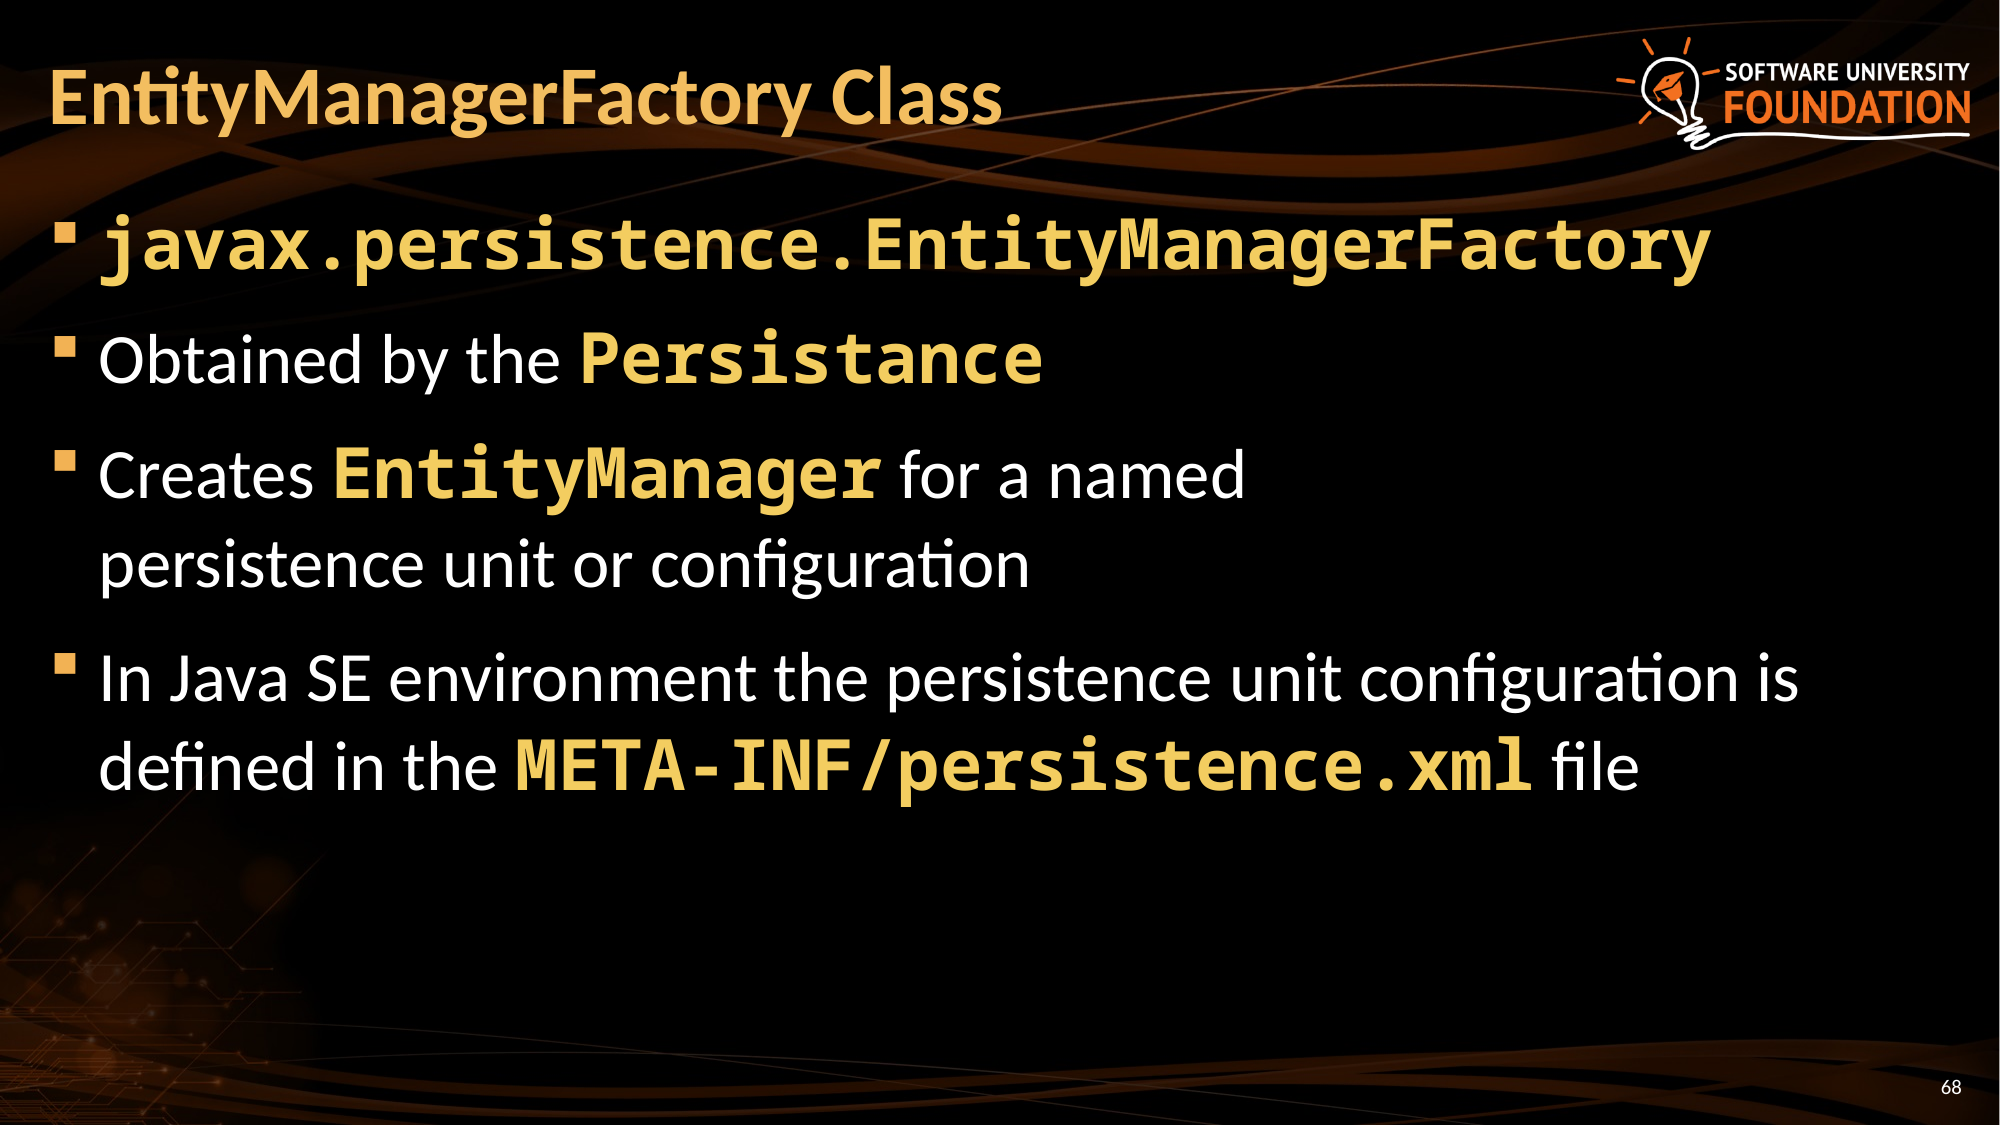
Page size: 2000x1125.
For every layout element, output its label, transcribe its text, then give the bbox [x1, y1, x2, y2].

list javax.persistence.EntityManagerFactory Obtained by the Persistance Creates EntityManager for a named persistence unit or configuration In Java SE environment the persistence unit configuration is defined in the META-INF/persistence.xml file [31, 188, 1968, 1103]
title EntityManagerFactory Class [30, 6, 1602, 189]
picture [0, 0, 2000, 1125]
